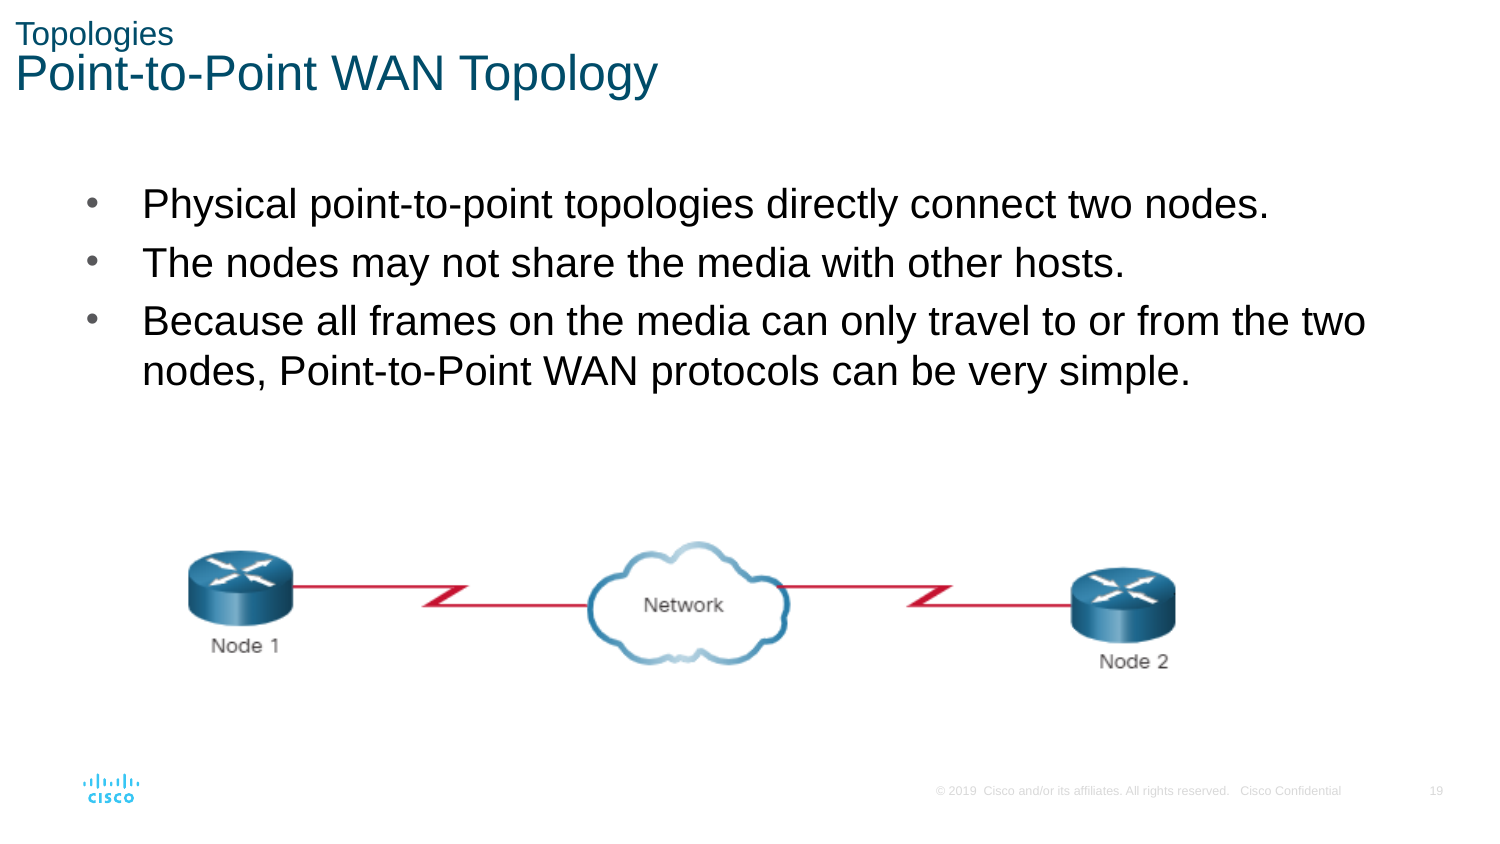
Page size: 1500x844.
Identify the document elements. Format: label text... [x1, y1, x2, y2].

title Topologies Point-to-Point WAN Topology [0, 0, 1369, 121]
list Physical point-to-point topologies directly connect two nodes. The nodes may not share the media with other hosts. Because all frames on the media can only travel to or from the two nodes, Point-to-Point WAN protocols can be very simple. [70, 169, 1430, 422]
picture [137, 471, 1232, 733]
